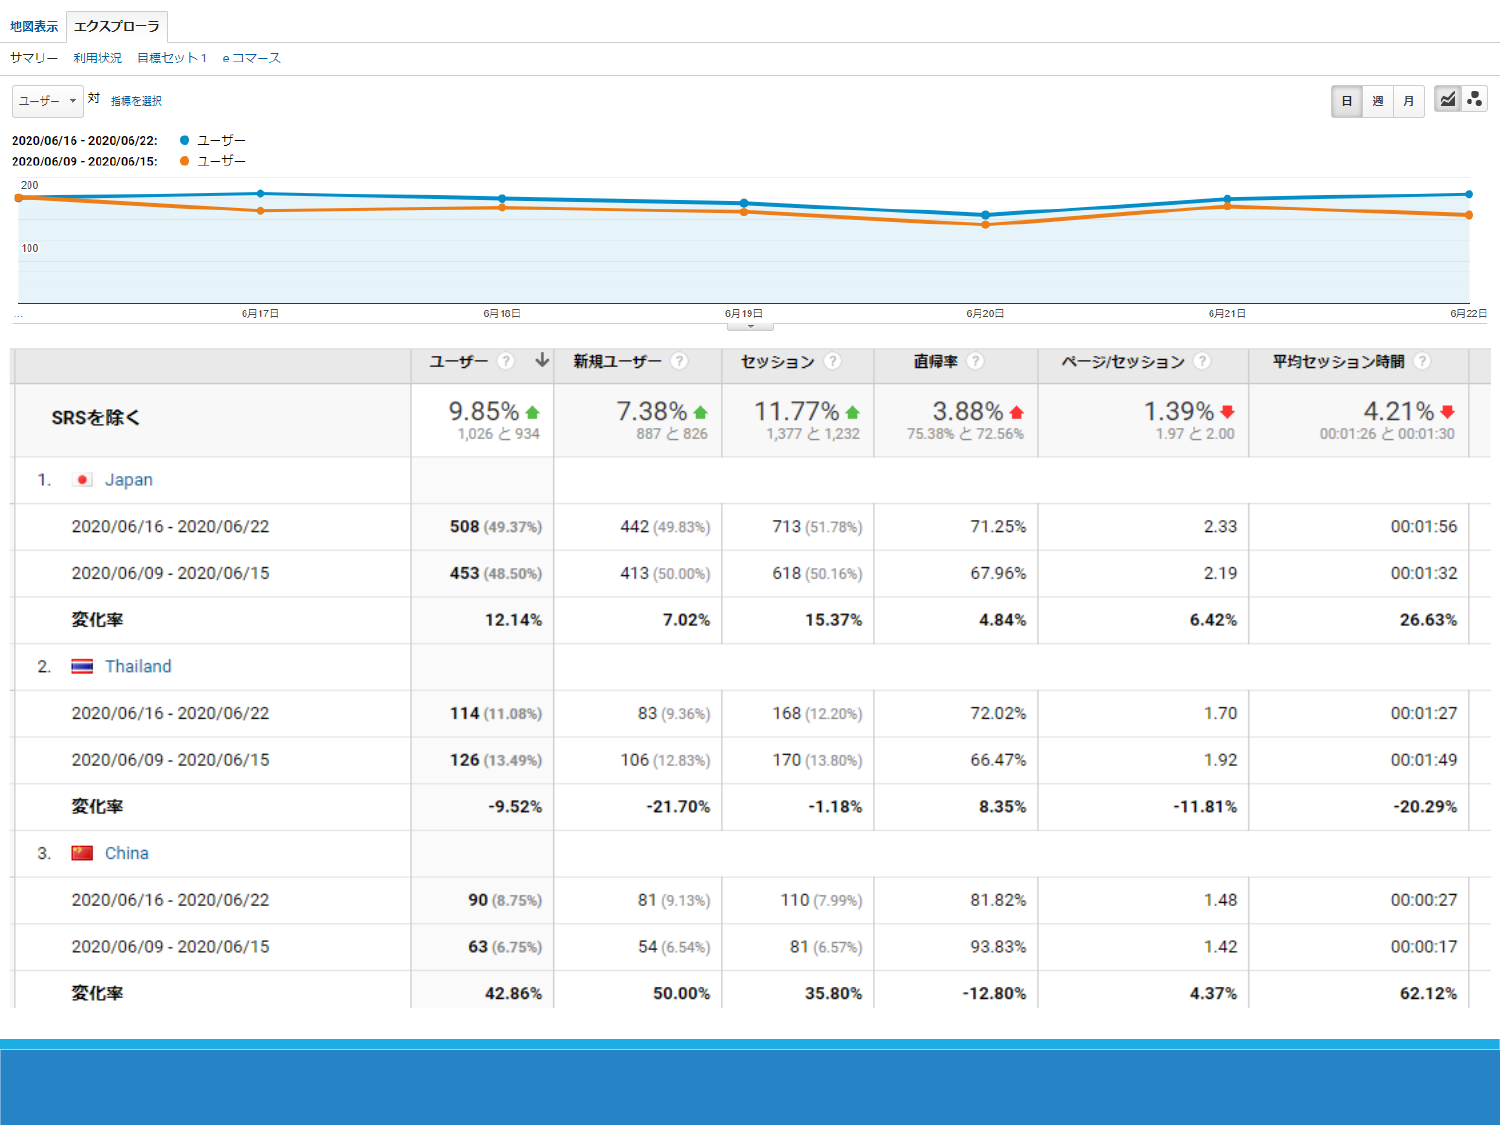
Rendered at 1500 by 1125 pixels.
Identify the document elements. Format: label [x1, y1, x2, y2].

picture [9, 346, 1492, 1008]
picture [0, 2, 1500, 343]
